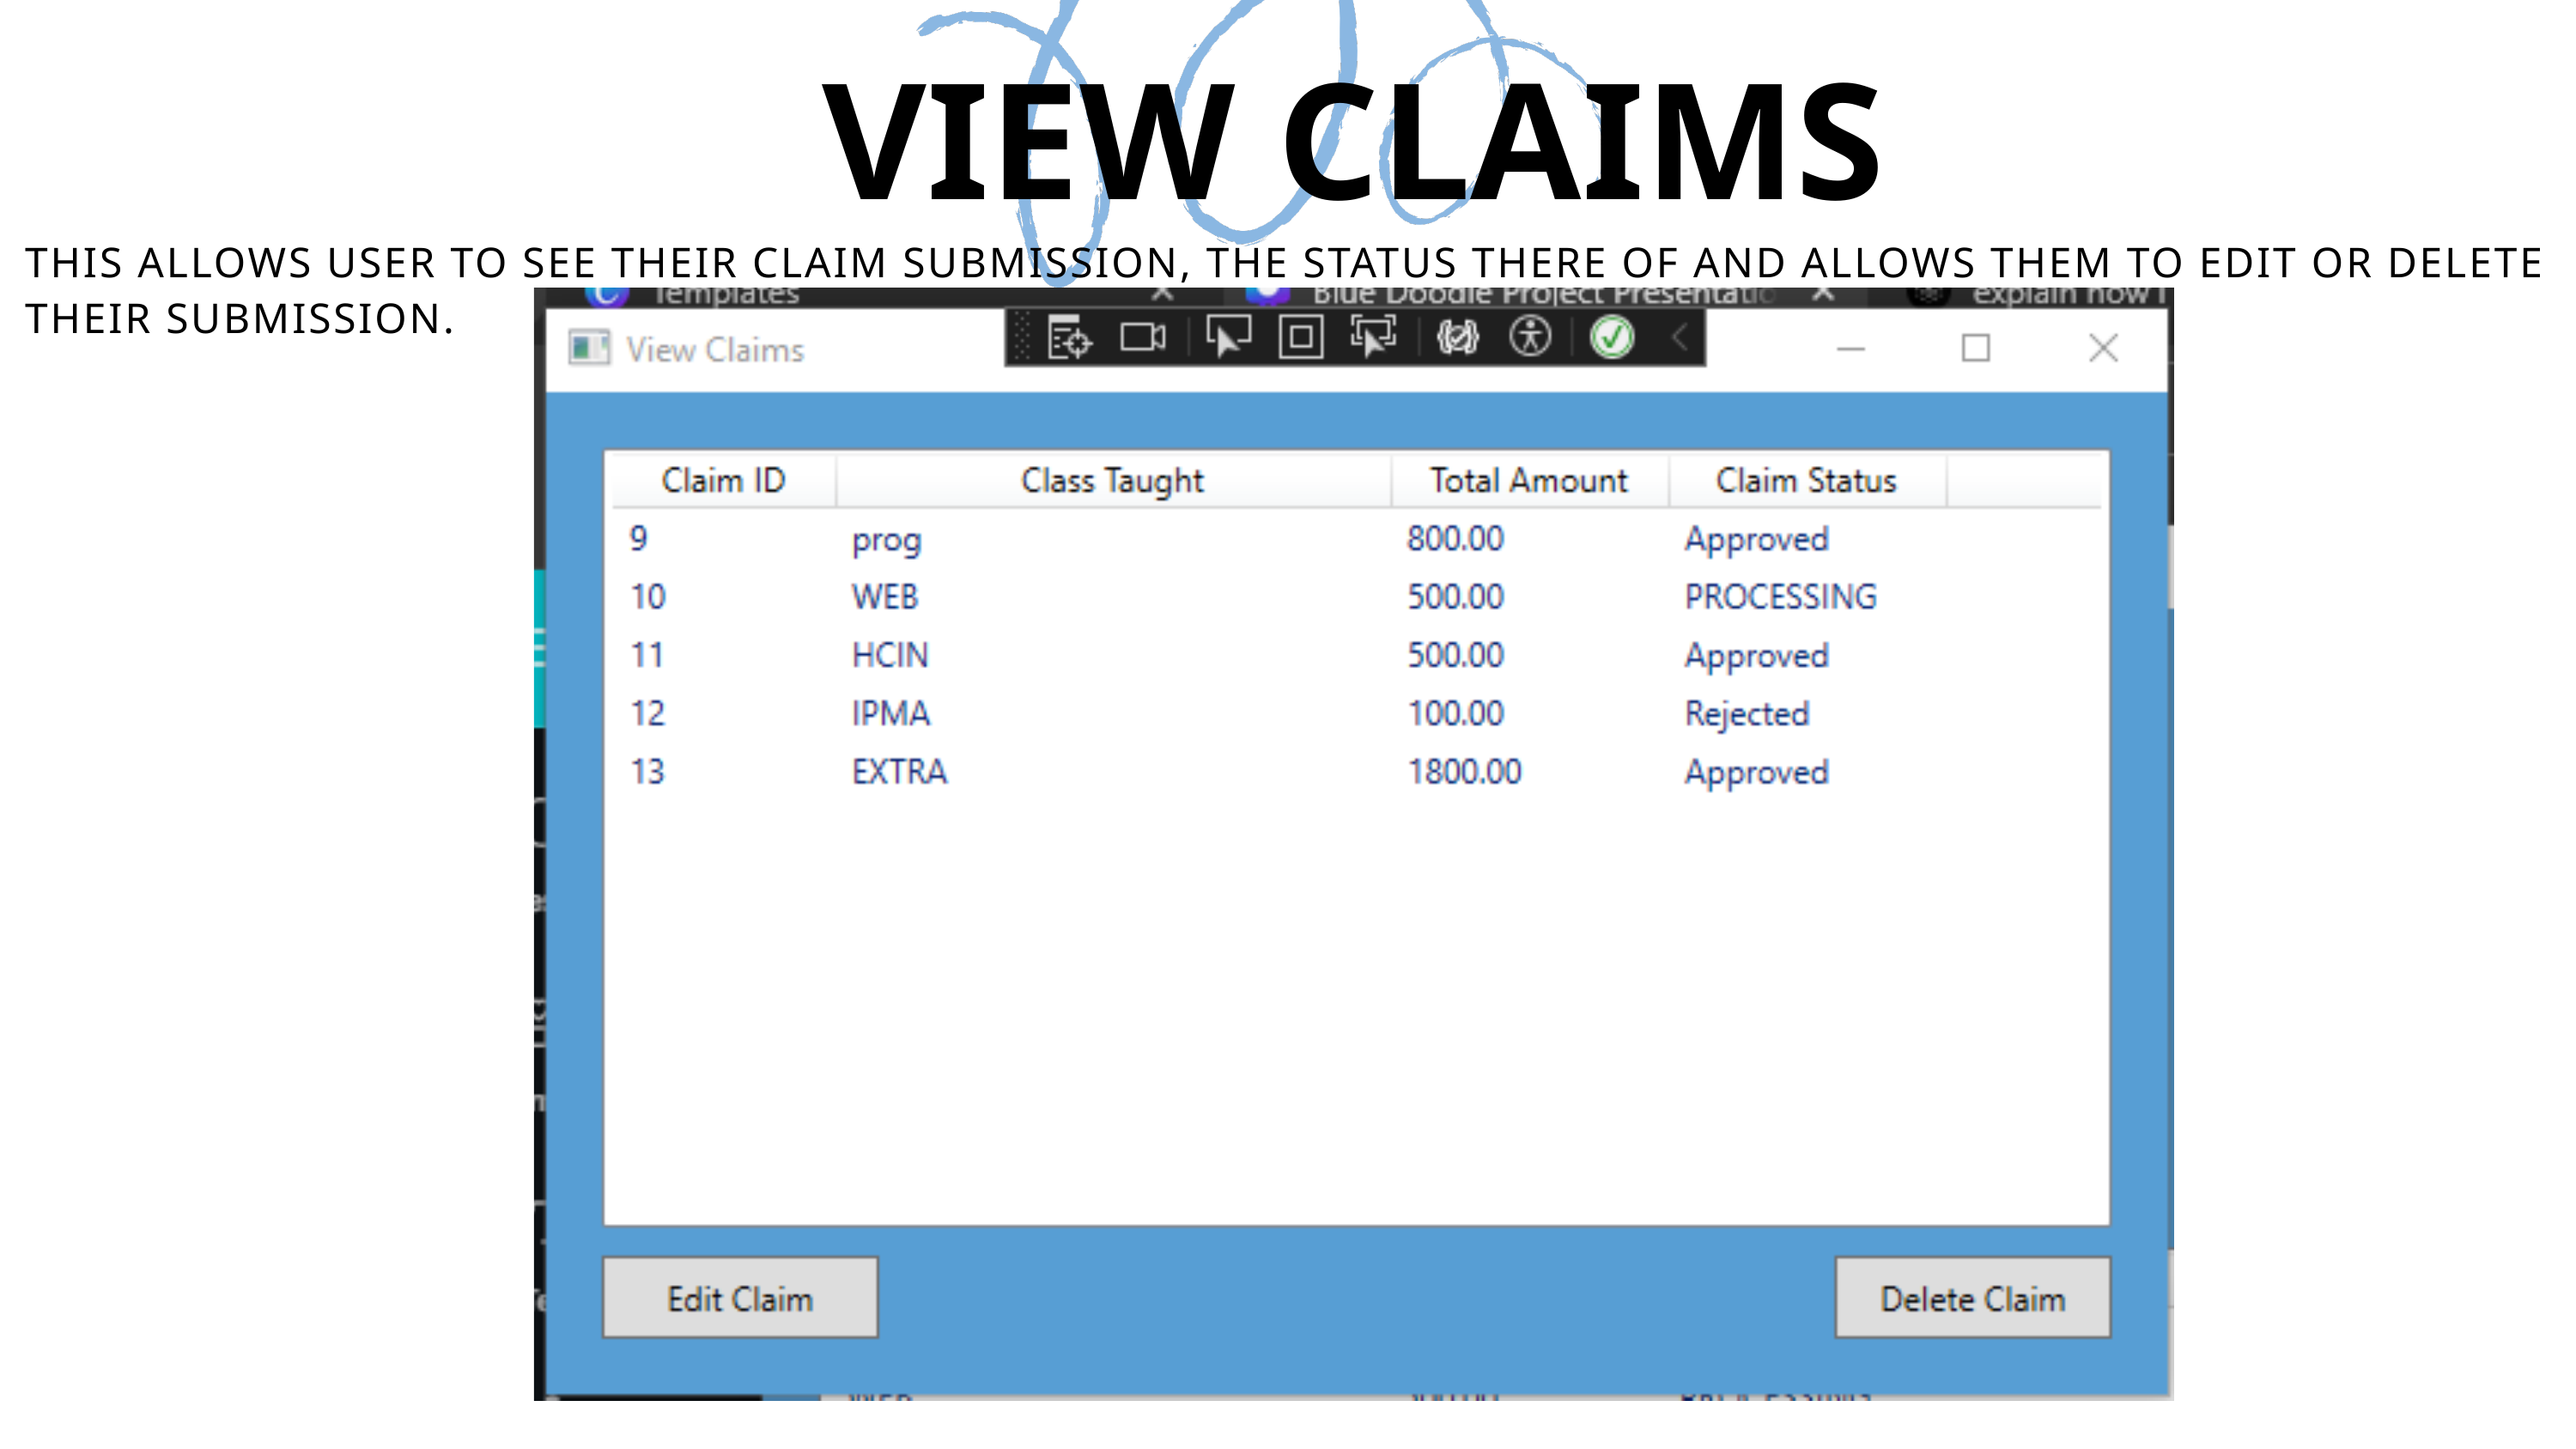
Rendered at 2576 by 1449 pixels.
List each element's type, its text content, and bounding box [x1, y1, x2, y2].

text_box VIEW CLAIMS [449, 75, 2258, 230]
text_box THIS ALLOWS USER TO SEE THEIR CLAIM SUBMISSION, THE STATUS THERE OF AND ALLOWS THEM TO EDIT OR DELETE THEIR SUBMISSION. [25, 230, 2551, 342]
text_box [915, 0, 1607, 75]
text_box [533, 342, 2174, 1401]
